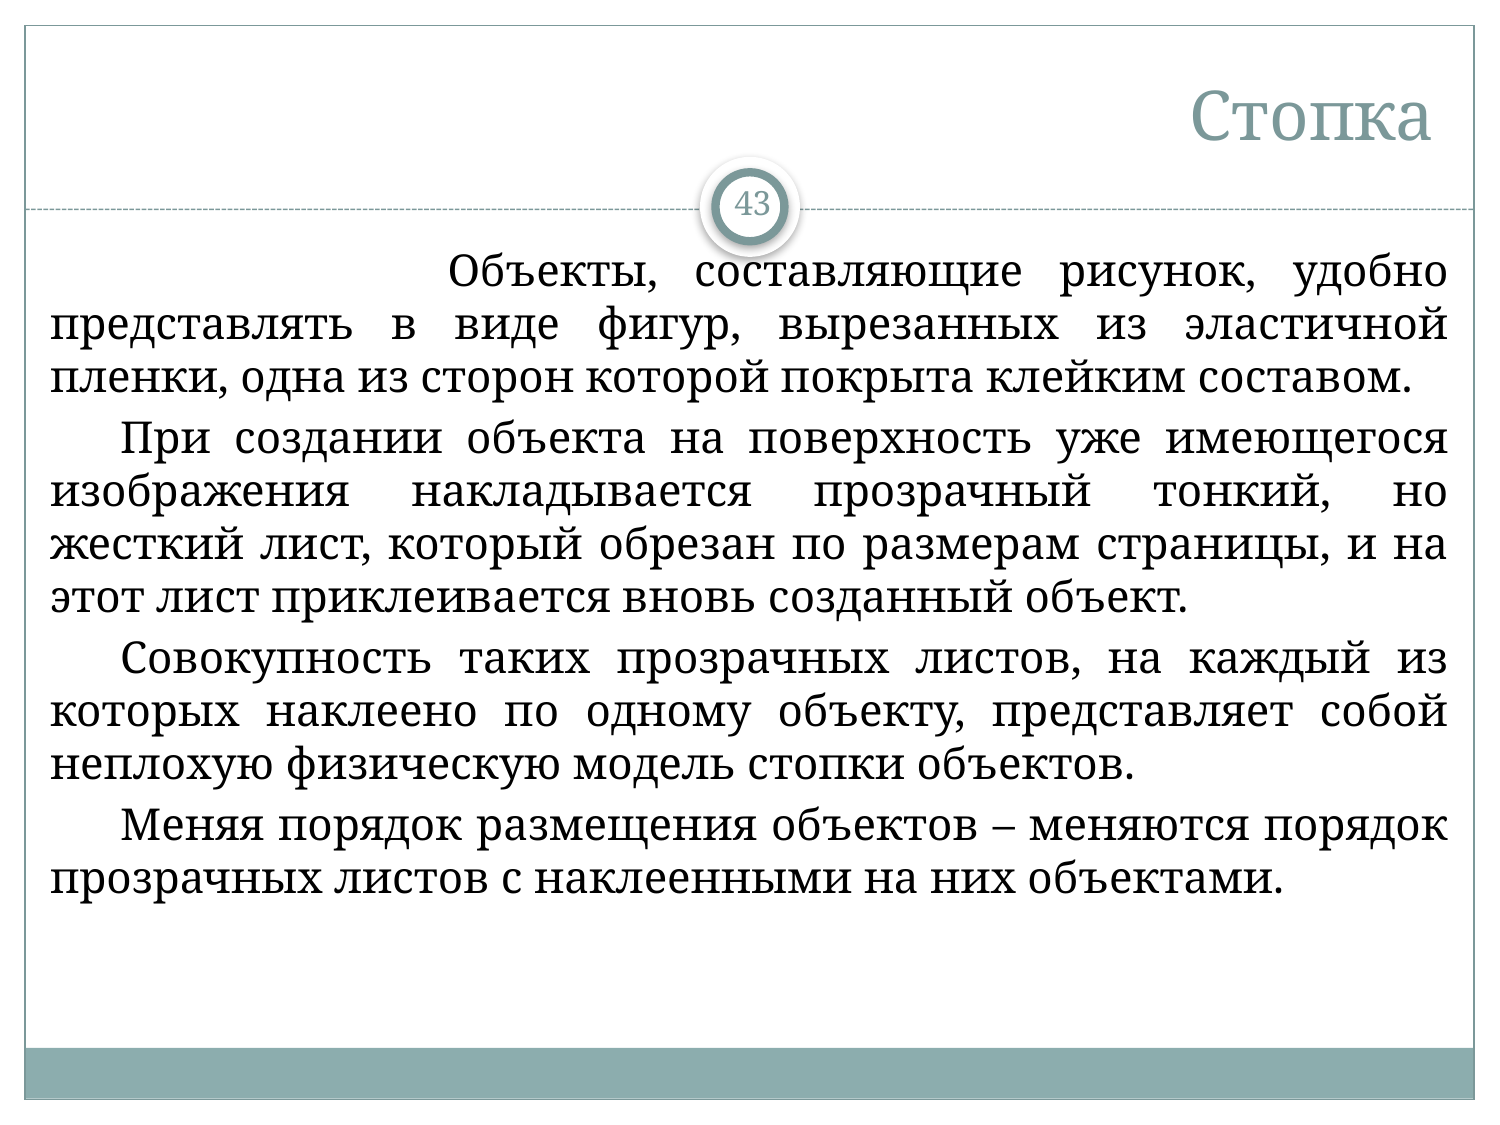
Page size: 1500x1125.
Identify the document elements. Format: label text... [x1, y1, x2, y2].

list Объекты, составляющие рисунок, удобно представлять в виде фигур, вырезанных из эластичной пленки, одна из сторон которой покрыта клейким составом. При создании объекта на поверхность уже имеющегося изображения накладывается прозрачный тонкий, но жесткий лист, который обрезан по размерам страницы, и на этот лист приклеивается вновь созданный объект. Совокупность таких прозрачных листов, на каждый из которых наклеено по одному объекту, представляет собой неплохую физическую модель стопки объектов. Меняя порядок размещения объектов – меняются порядок прозрачных листов с наклеенными на них объектами. [35, 235, 1465, 997]
slide_number 43 [715, 168, 791, 241]
title Стопка [49, 37, 1450, 162]
